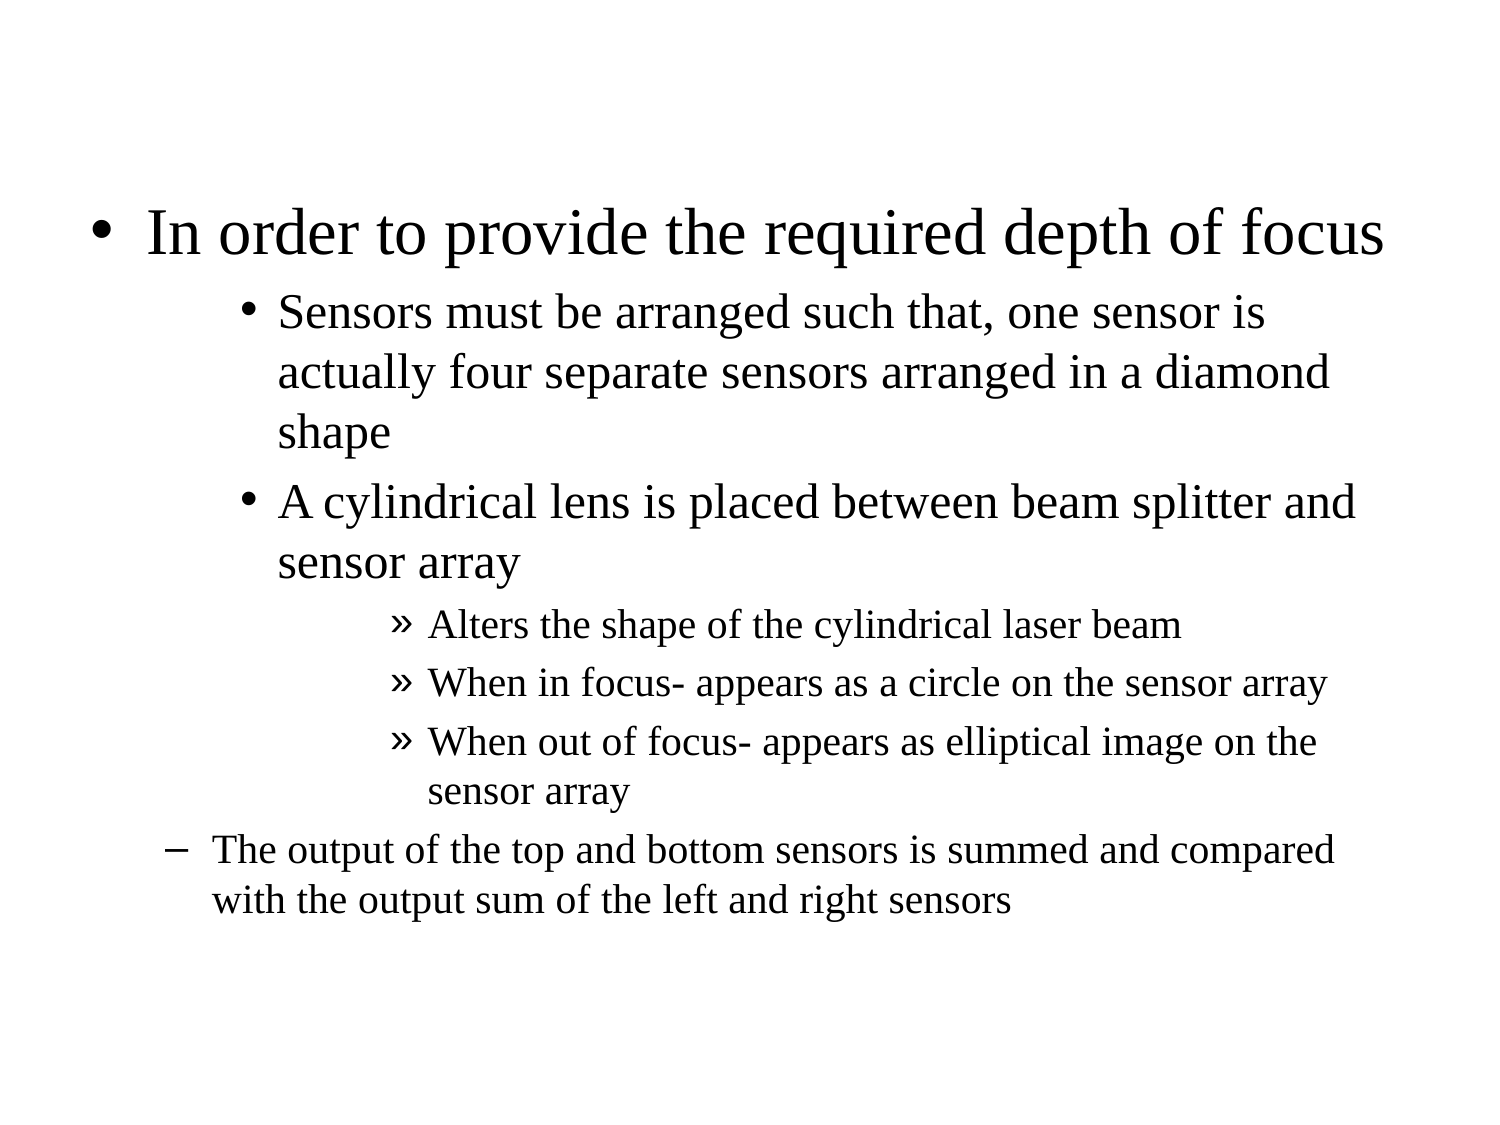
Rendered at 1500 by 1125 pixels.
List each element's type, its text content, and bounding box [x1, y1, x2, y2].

list In order to provide the required depth of focus Sensors must be arranged such that, one sensor is actually four separate sensors arranged in a diamond shape A cylindrical lens is placed between beam splitter and sensor array Alters the shape of the cylindrical laser beam When in focus- appears as a circle on the sensor array When out of focus- appears as elliptical image on the sensor array The output of the top and bottom sensors is summed and compared with the output sum of the left and right sensors [75, 87, 1425, 1050]
